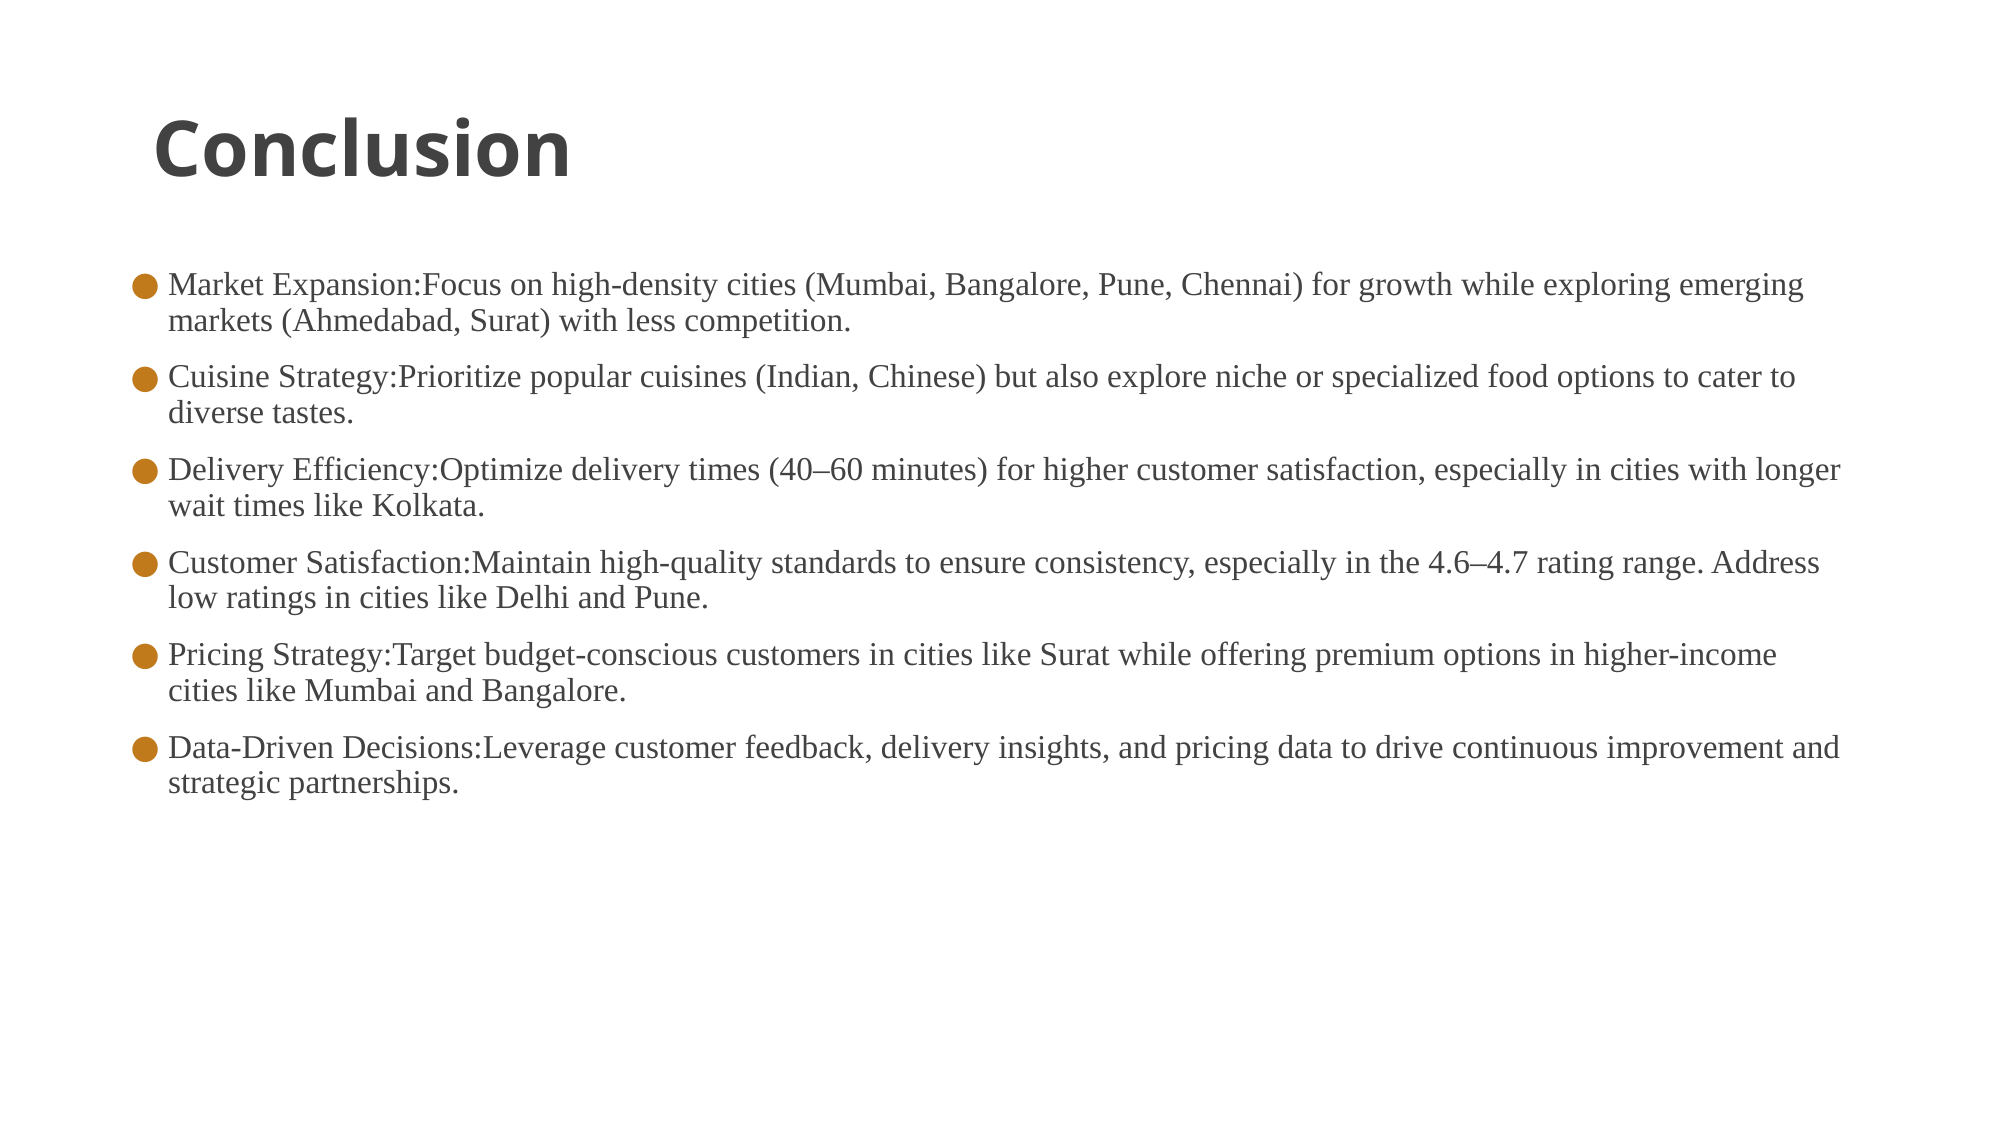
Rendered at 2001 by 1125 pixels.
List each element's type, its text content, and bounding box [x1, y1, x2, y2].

list Market Expansion:Focus on high-density cities (Mumbai, Bangalore, Pune, Chennai) for growth while exploring emerging markets (Ahmedabad, Surat) with less competition. Cuisine Strategy:Prioritize popular cuisines (Indian, Chinese) but also explore niche or specialized food options to cater to diverse tastes. Delivery Efficiency:Optimize delivery times (40–60 minutes) for higher customer satisfaction, especially in cities with longer wait times like Kolkata. Customer Satisfaction:Maintain high-quality standards to ensure consistency, especially in the 4.6–4.7 rating range. Address low ratings in cities like Delhi and Pune. Pricing Strategy:Target budget-conscious customers in cities like Surat while offering premium options in higher-income cities like Mumbai and Bangalore. Data-Driven Decisions:Leverage customer feedback, delivery insights, and pricing data to drive continuous improvement and strategic partnerships. [115, 259, 1863, 1014]
title Conclusion [137, 59, 1863, 244]
